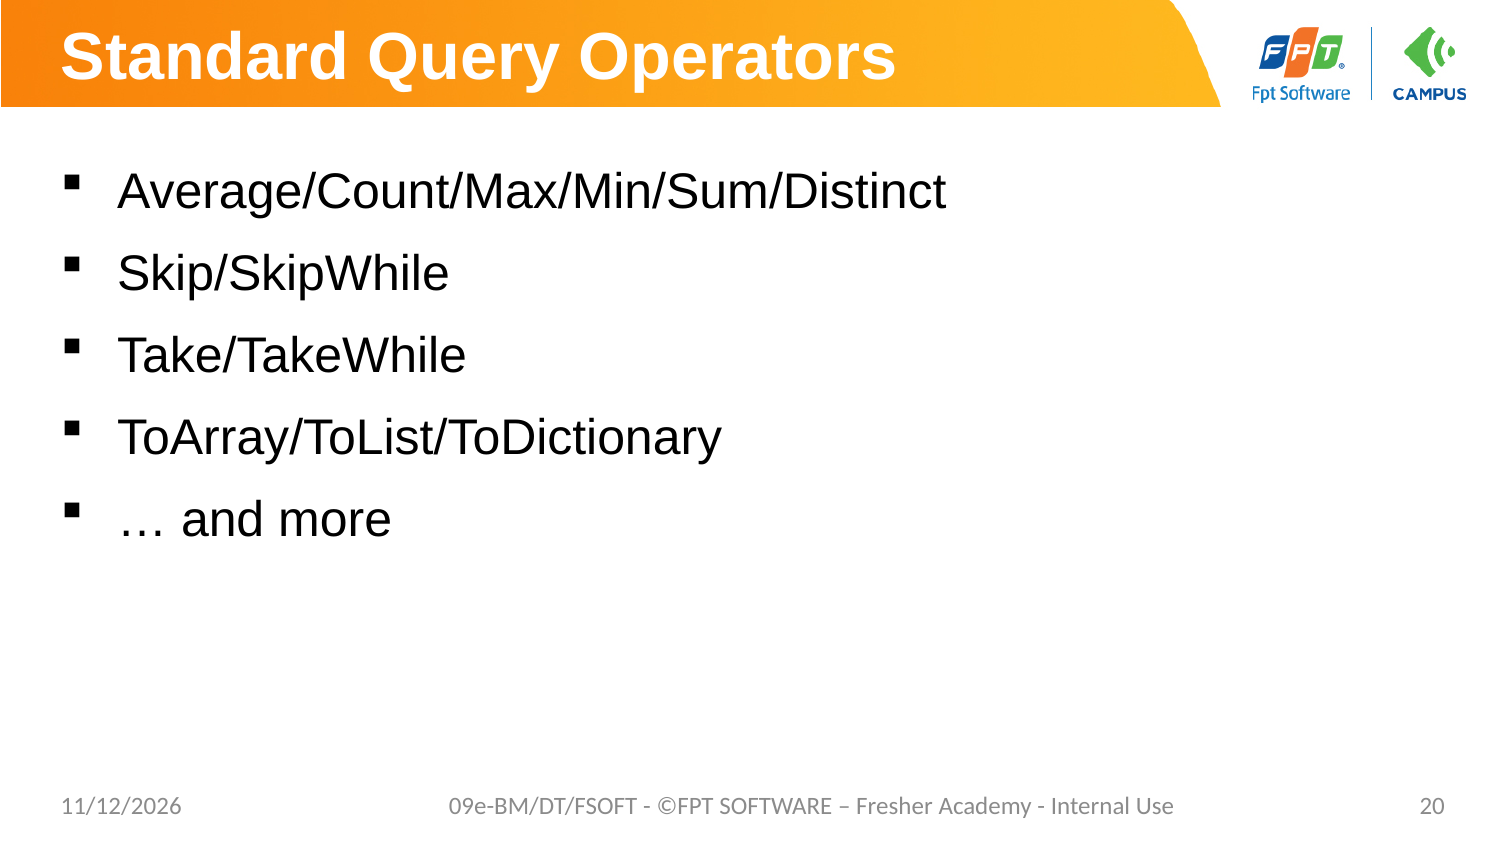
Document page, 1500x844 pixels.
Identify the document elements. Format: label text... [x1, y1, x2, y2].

list Average/Count/Max/Min/Sum/Distinct Skip/SkipWhile Take/TakeWhile ToArray/ToList/ToDictionary … and more [45, 139, 1461, 754]
title Standard Query Operators [45, 0, 1176, 106]
footer 09e-BM/DT/FSOFT - ©FPT SOFTWARE – Fresher Academy - Internal Use [289, 782, 1335, 827]
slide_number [45, 782, 270, 827]
slide_number 20 [1350, 782, 1461, 827]
picture [1, 0, 1499, 844]
